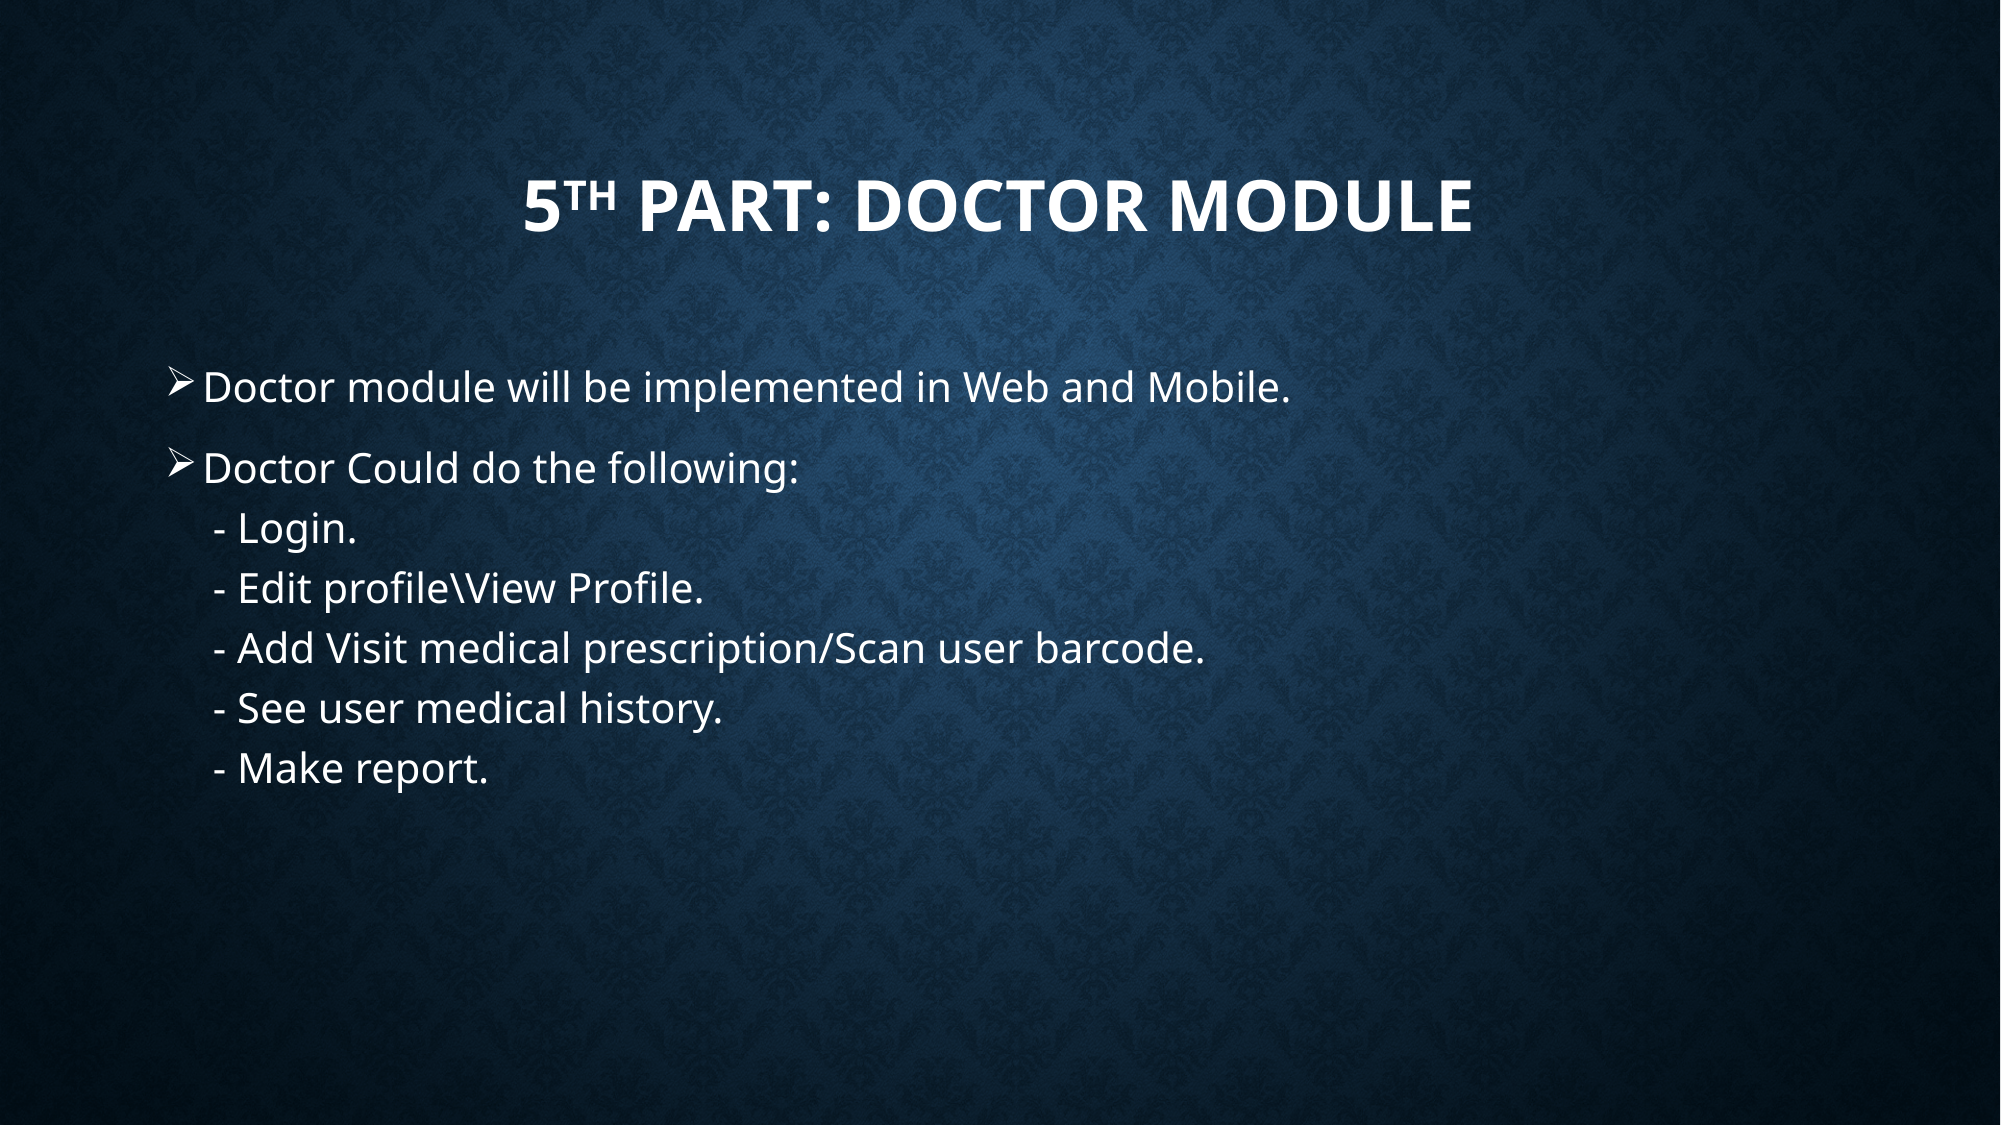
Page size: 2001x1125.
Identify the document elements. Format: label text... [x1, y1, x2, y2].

list Doctor module will be implemented in Web and Mobile. Doctor Could do the following: - Login. - Edit profile\View Profile. - Add Visit medical prescription/Scan user barcode. - See user medical history. - Make report. [149, 343, 1849, 950]
title 5th part: Doctor Module [149, 99, 1849, 318]
